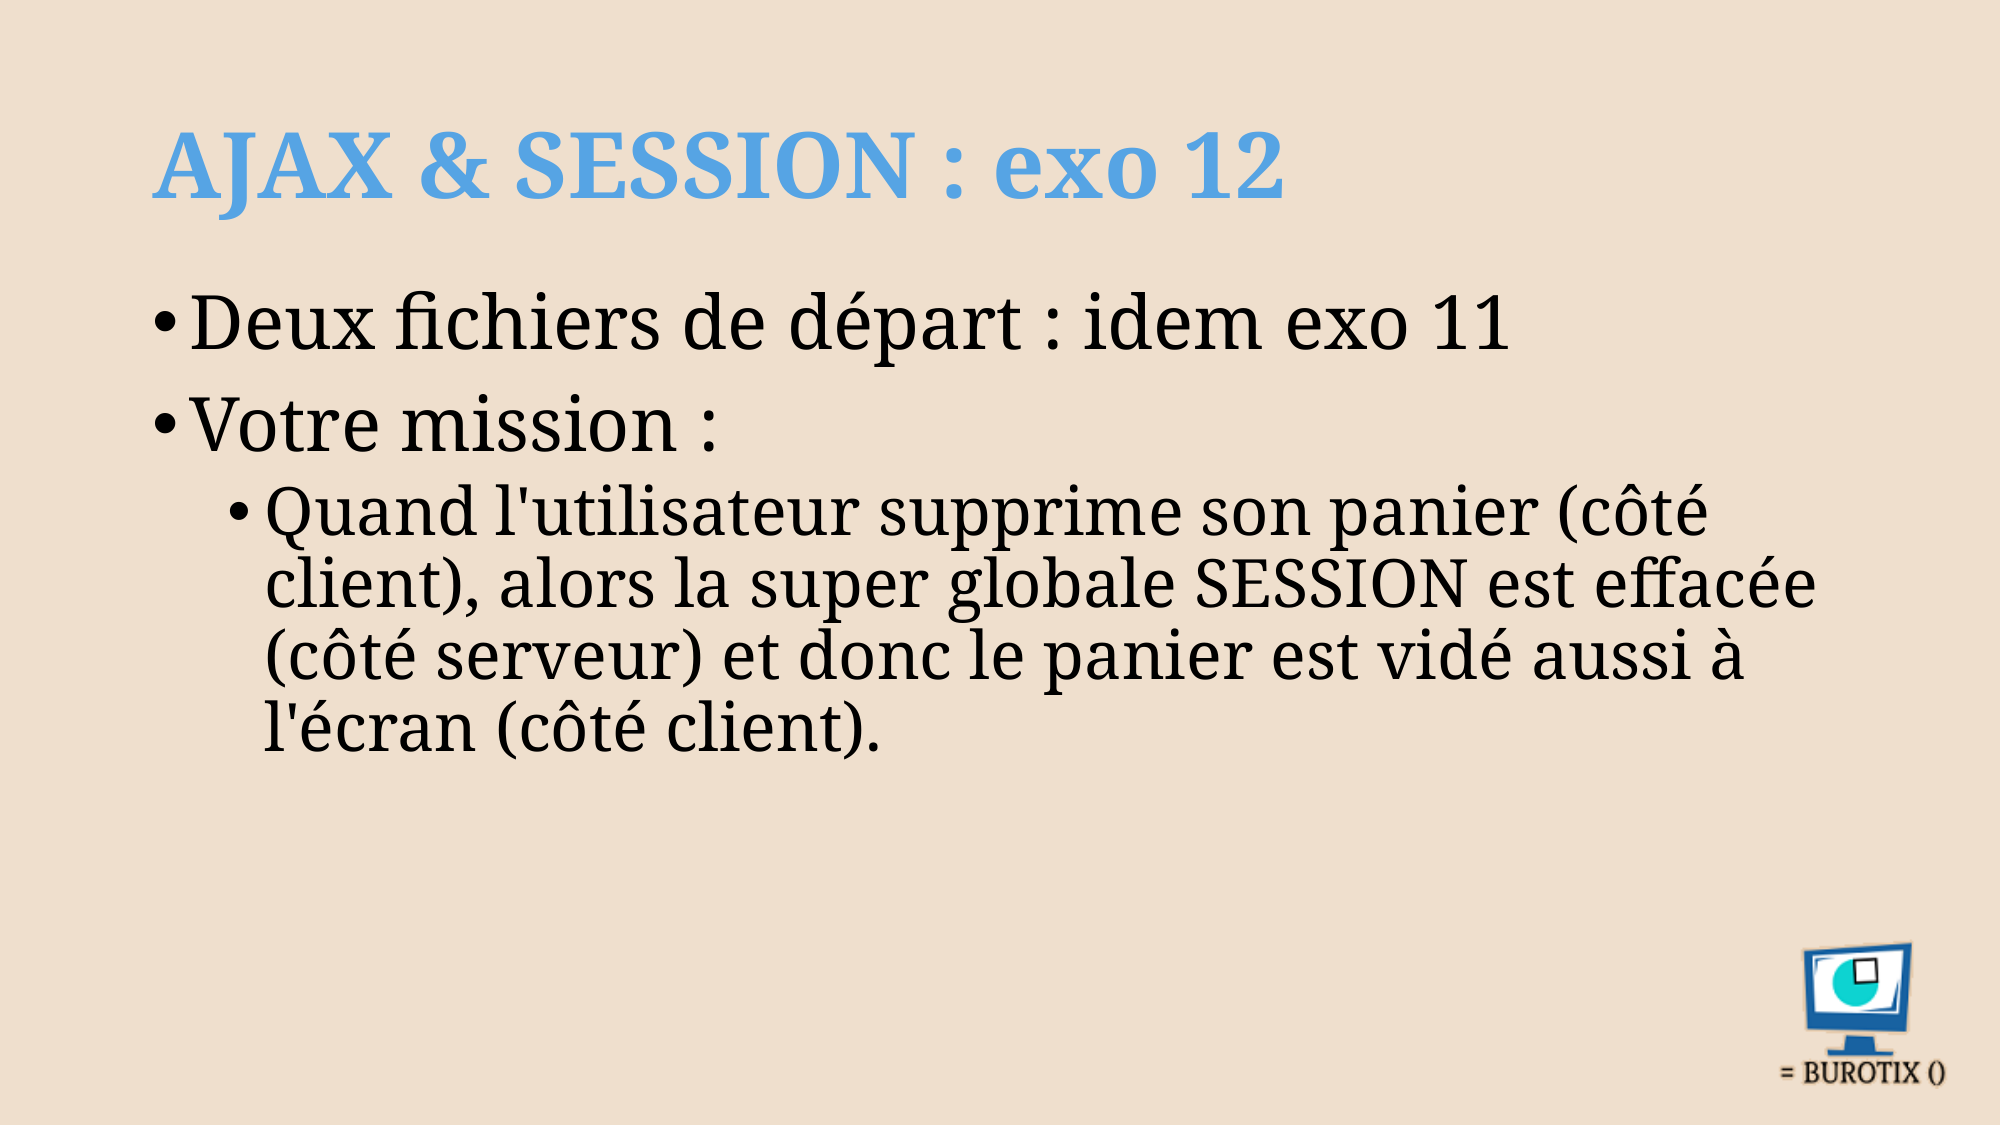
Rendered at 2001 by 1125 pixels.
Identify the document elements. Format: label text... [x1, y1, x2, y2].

picture [1776, 938, 1949, 1089]
list Deux fichiers de départ : idem exo 11 Votre mission : Quand l'utilisateur supprime son panier (côté client), alors la super globale SESSION est effacée (côté serveur) et donc le panier est vidé aussi à l'écran (côté client). [137, 277, 1863, 1014]
title AJAX & SESSION : exo 12 [137, 59, 1863, 277]
